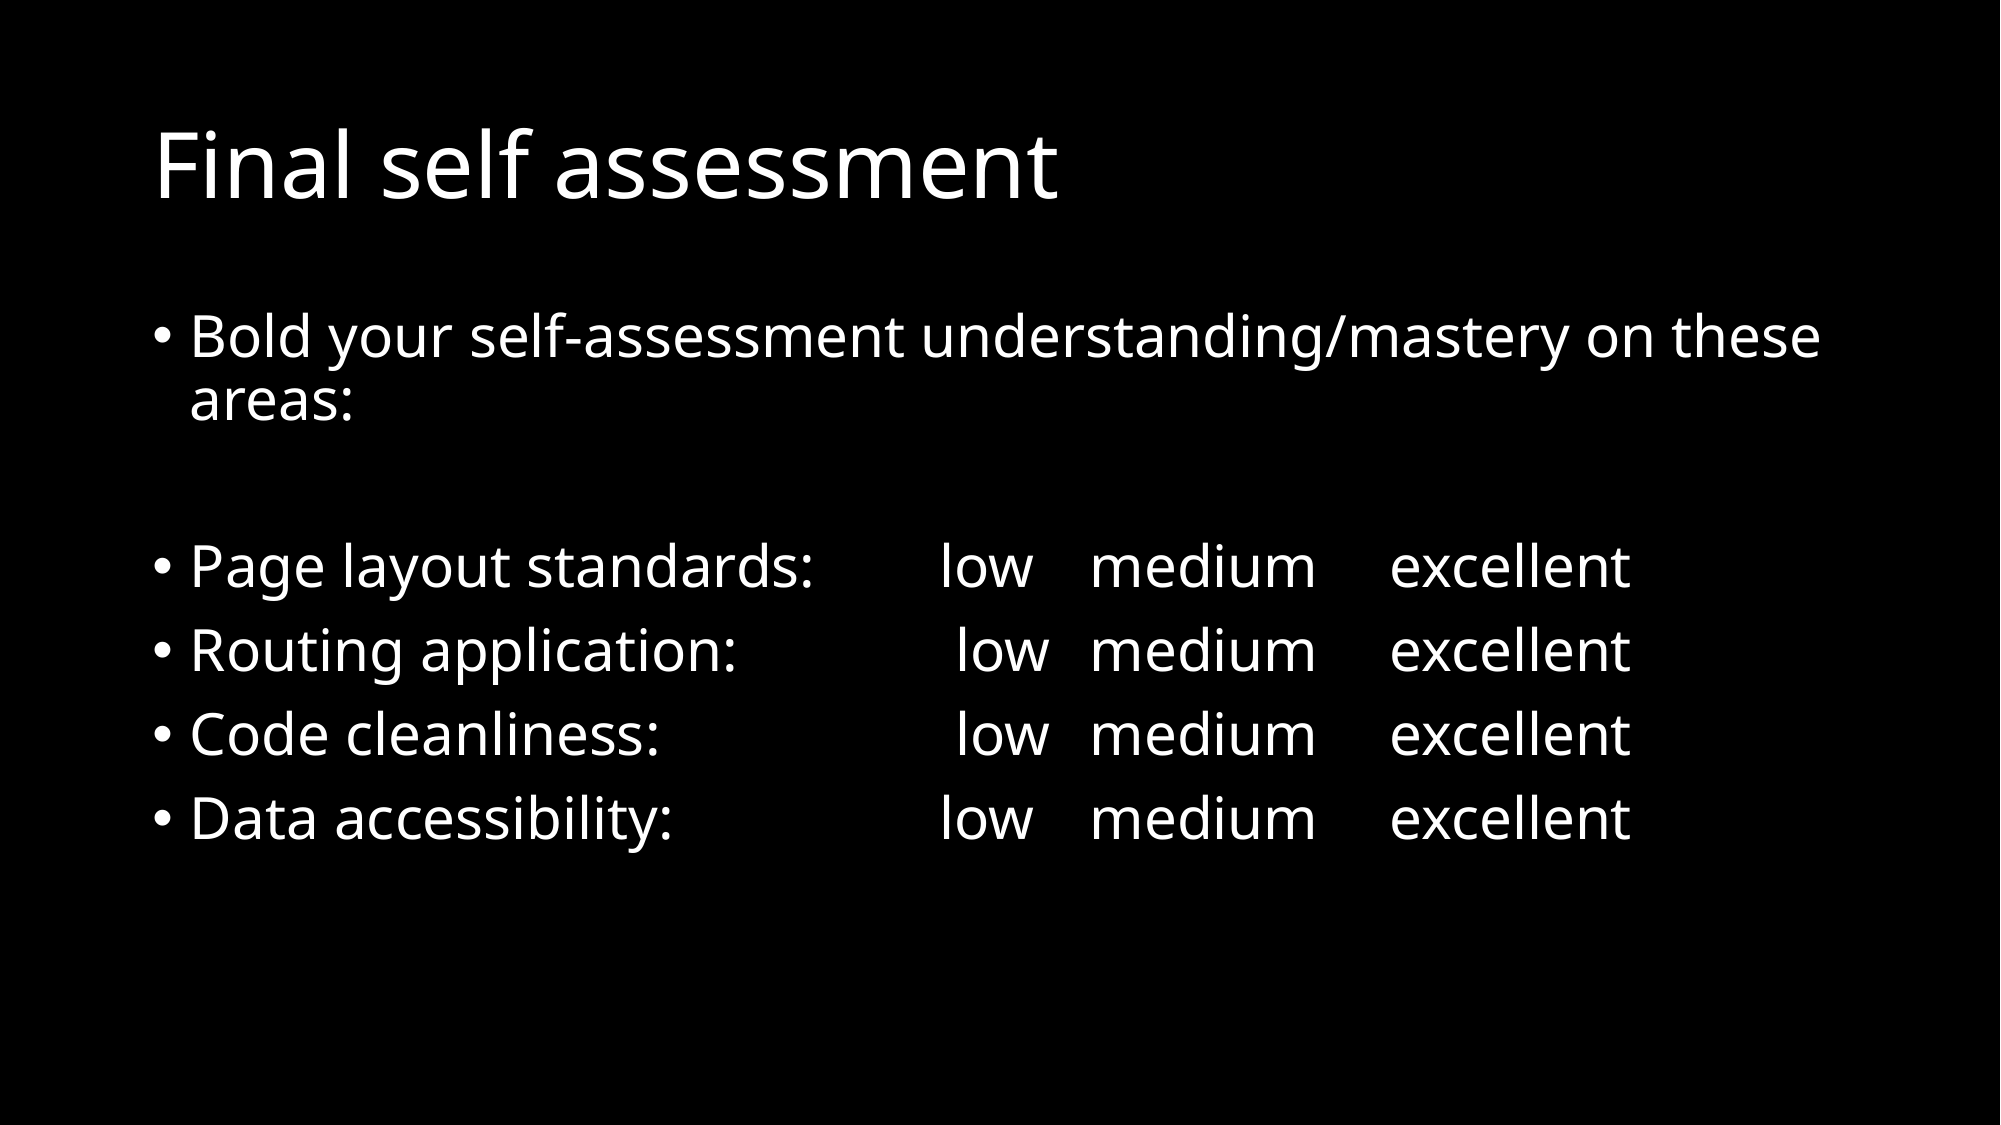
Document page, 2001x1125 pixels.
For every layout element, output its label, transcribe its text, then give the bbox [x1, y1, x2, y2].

title Final self assessment [137, 59, 1863, 278]
list Bold your self-assessment understanding/mastery on these areas: Page layout standards: low medium excellent Routing application: low medium excellent Code cleanliness: low medium excellent Data accessibility: low medium excellent [137, 299, 1863, 1014]
